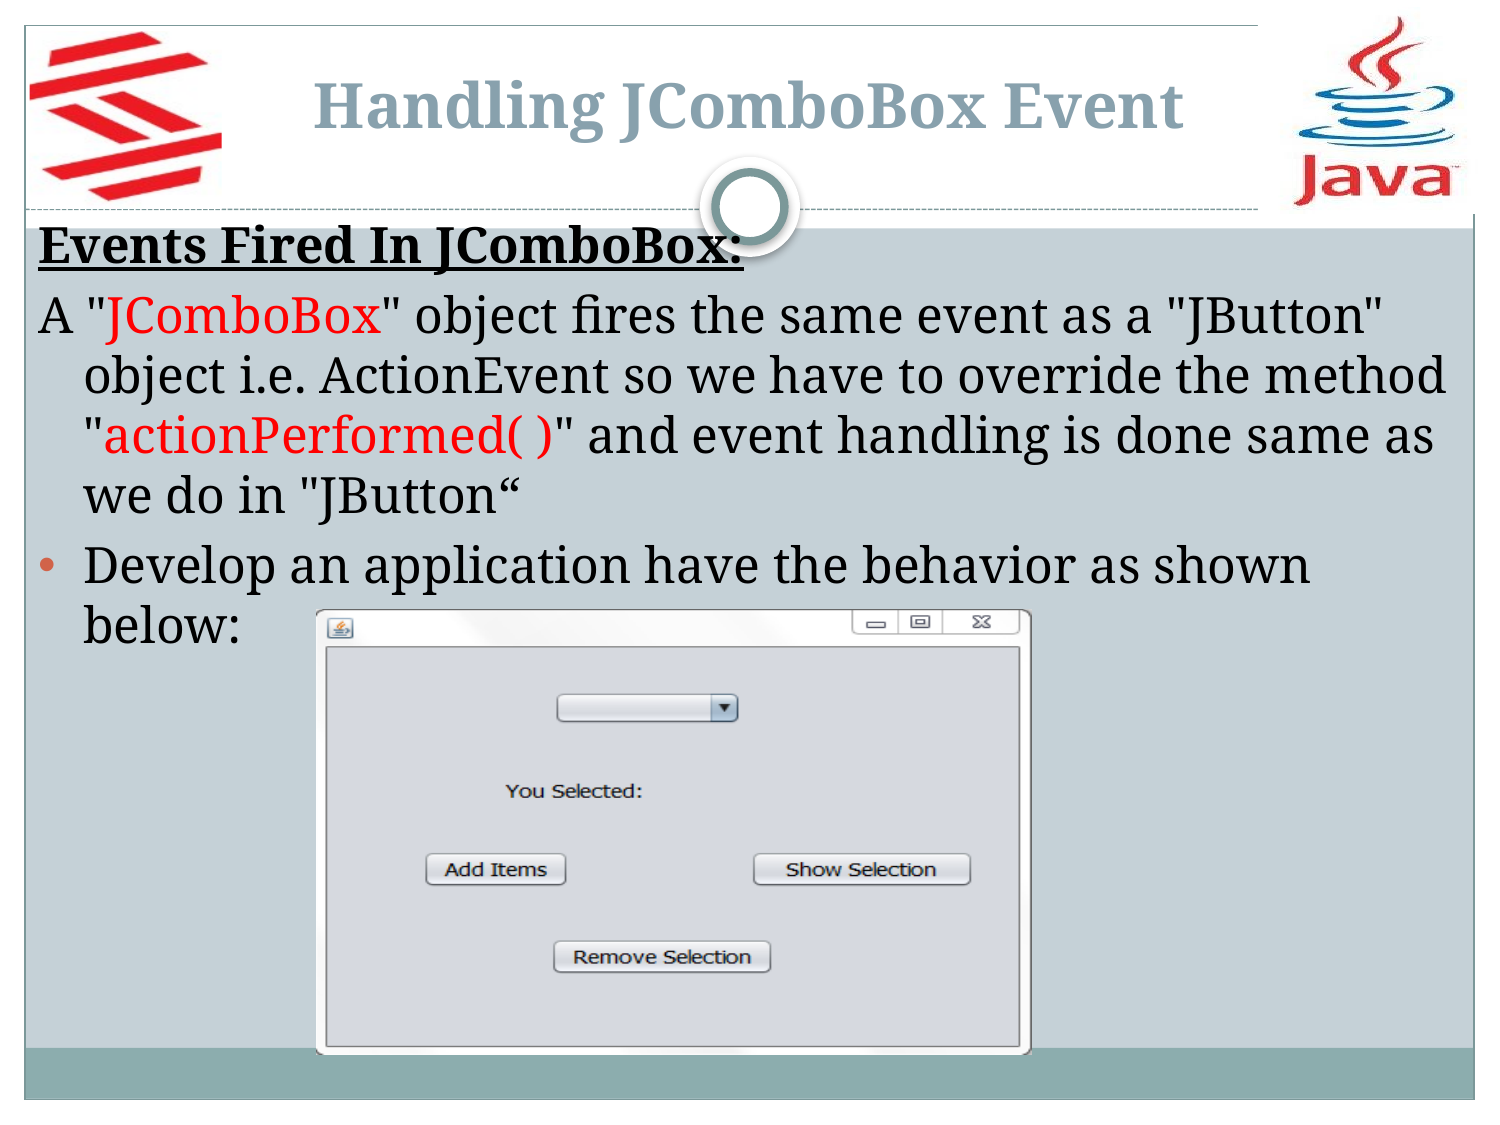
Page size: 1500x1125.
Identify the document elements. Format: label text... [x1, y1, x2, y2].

text_box Handling JComboBox Event [35, 58, 1465, 149]
text_box [1257, 7, 1486, 214]
picture [316, 609, 1032, 1055]
text_box [29, 31, 222, 209]
list Events Fired In JComboBox: A "JComboBox" object fires the same event as a "JButton" object i.e. ActionEvent so we have to override the method "actionPerformed( )" and event handling is done same as we do in "JButton“ Develop an application have the behavior as shown below: [23, 128, 1477, 1102]
